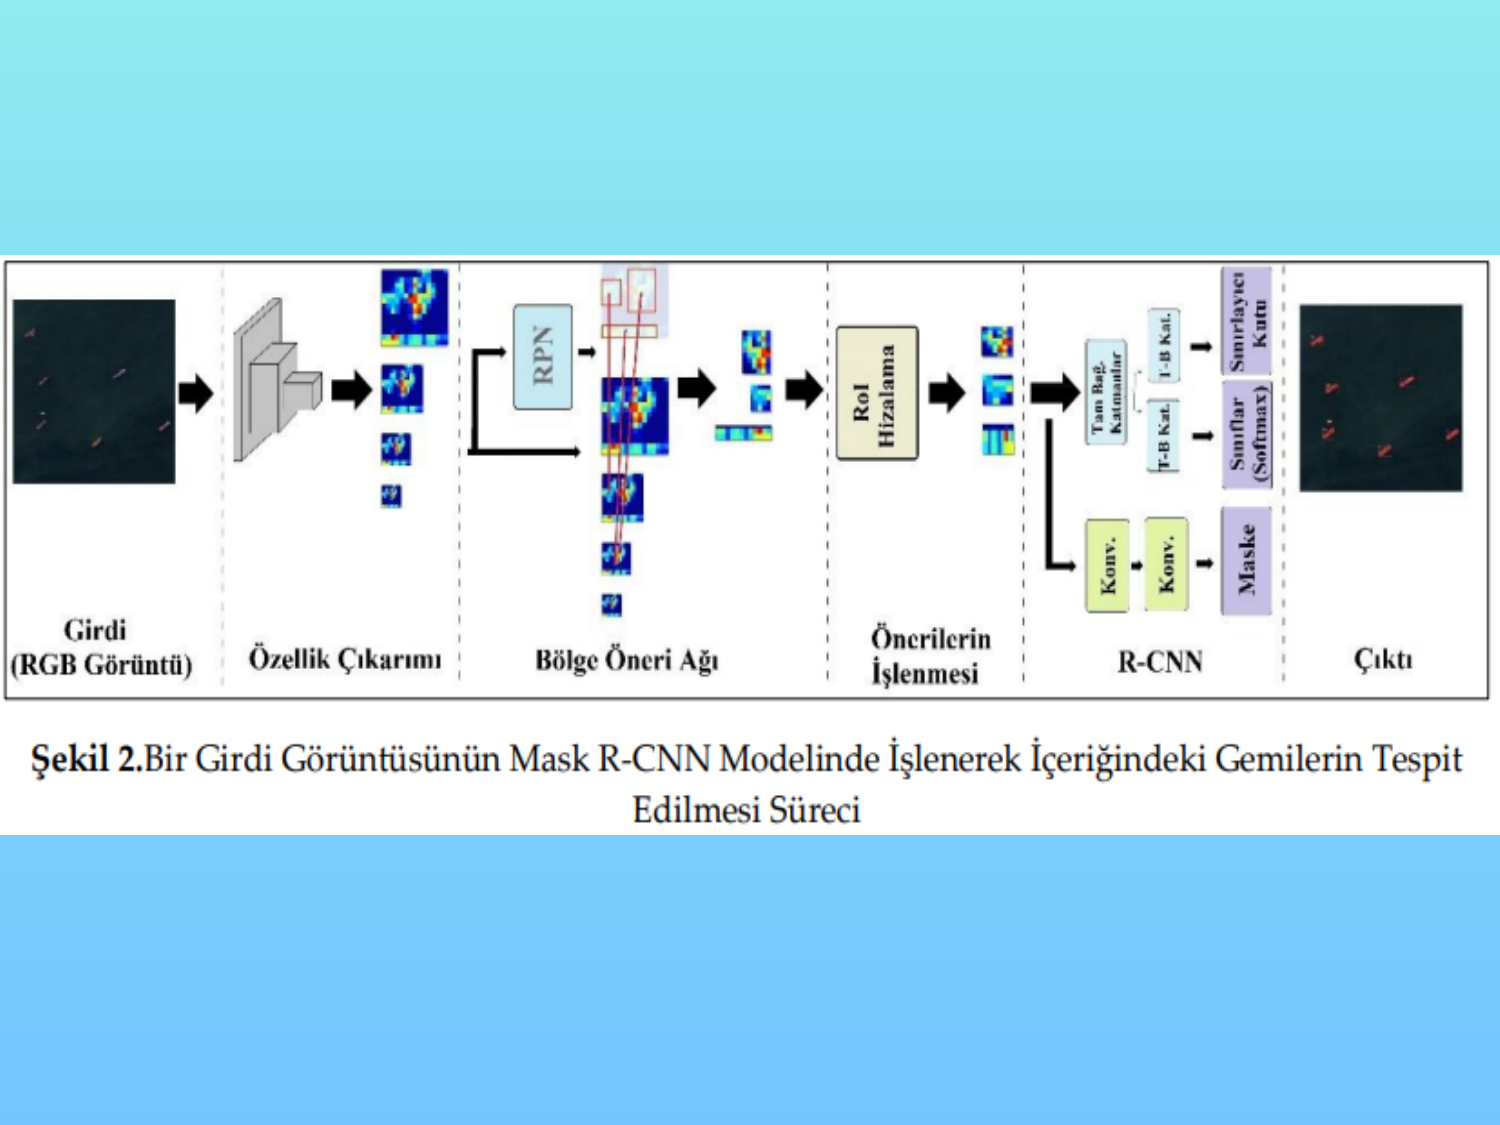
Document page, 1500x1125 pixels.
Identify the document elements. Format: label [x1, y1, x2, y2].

picture [0, 255, 1500, 835]
